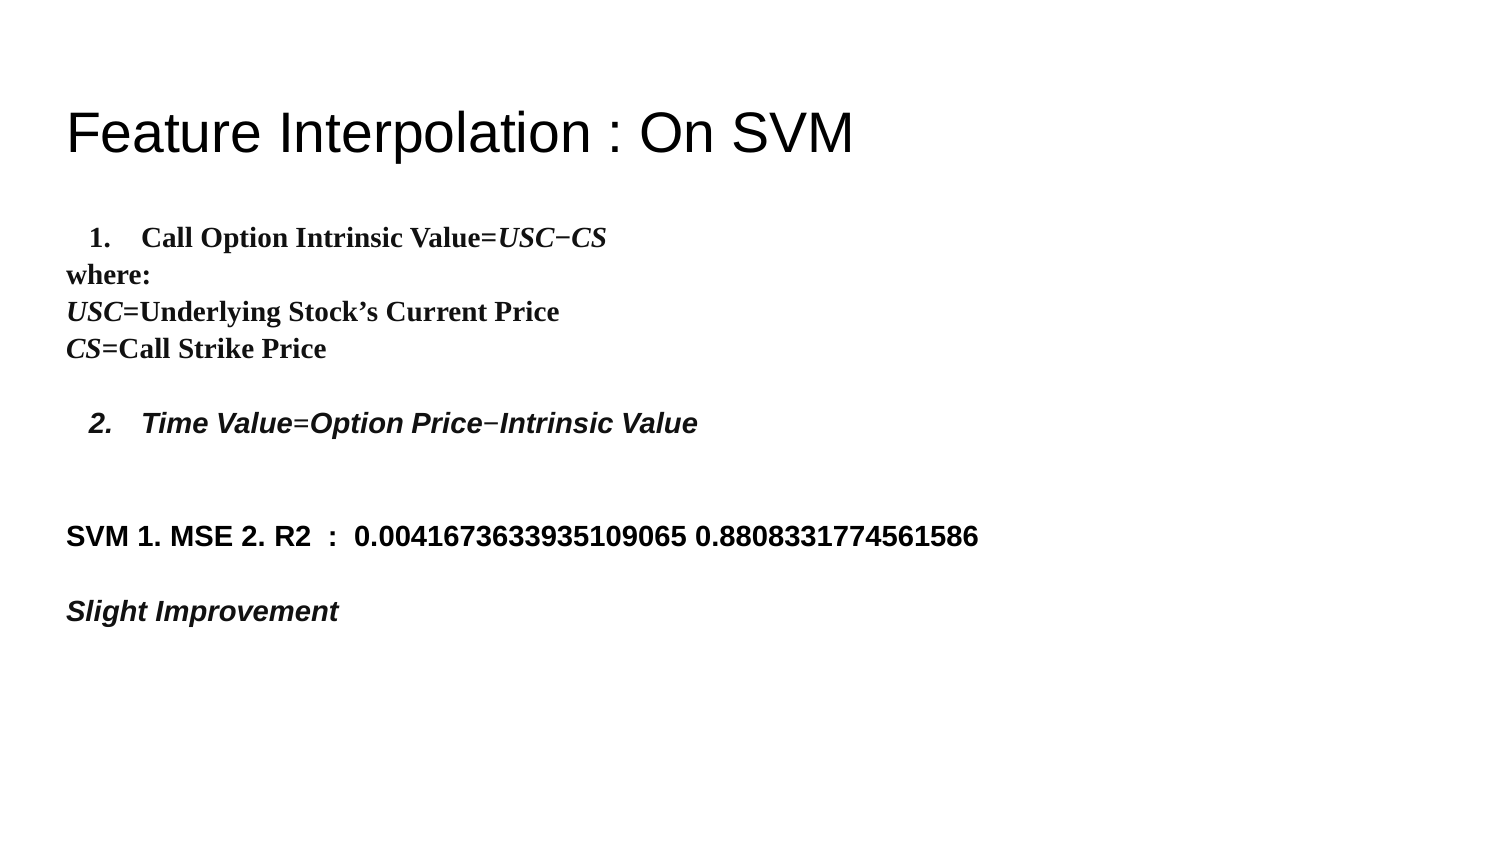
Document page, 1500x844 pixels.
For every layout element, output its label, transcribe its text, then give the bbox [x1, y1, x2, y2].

list Call Option Intrinsic Value=USC−CS where: USC=Underlying Stock’s Current Price CS=Call Strike Price ​ Time Value=Option Price−Intrinsic Value SVM 1. MSE 2. R2 : 0.0041673633935109065 0.8808331774561586 Slight Improvement [51, 201, 1449, 762]
title Feature Interpolation : On SVM [51, 85, 1449, 180]
